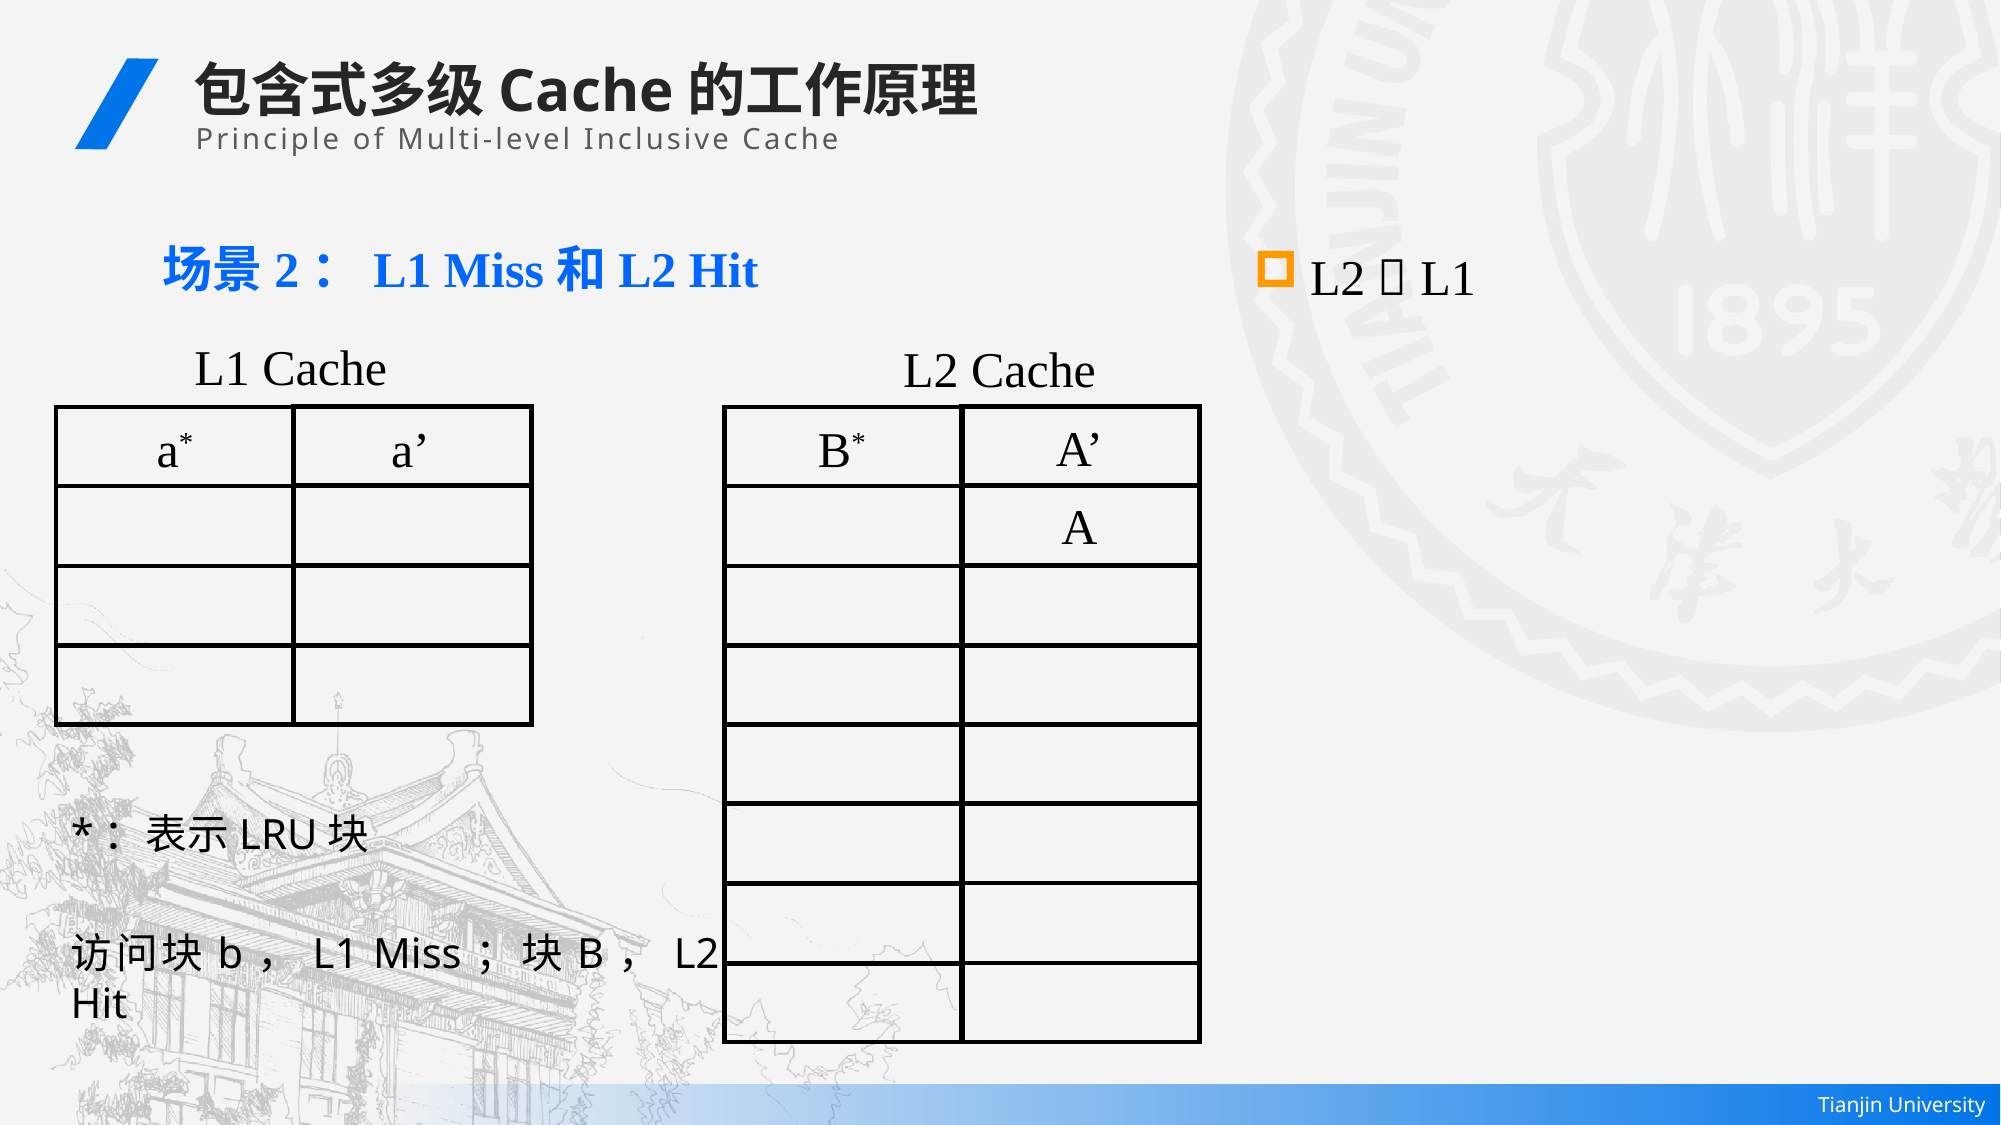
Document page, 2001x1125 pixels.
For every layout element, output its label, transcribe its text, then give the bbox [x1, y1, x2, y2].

text_box 访问块b，L1 Miss；块B，L2 Hit [55, 919, 724, 1034]
text_box L1 Cache [163, 328, 419, 404]
text_box *：表示LRU块 [56, 800, 396, 866]
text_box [724, 406, 1200, 1043]
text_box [56, 406, 532, 725]
text_box [74, 98, 104, 150]
text_box L2  L1 [1238, 207, 1943, 313]
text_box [104, 45, 977, 164]
text_box L2 Cache [871, 330, 1128, 405]
text_box 场景2：L1 Miss和L2 Hit [147, 230, 774, 306]
